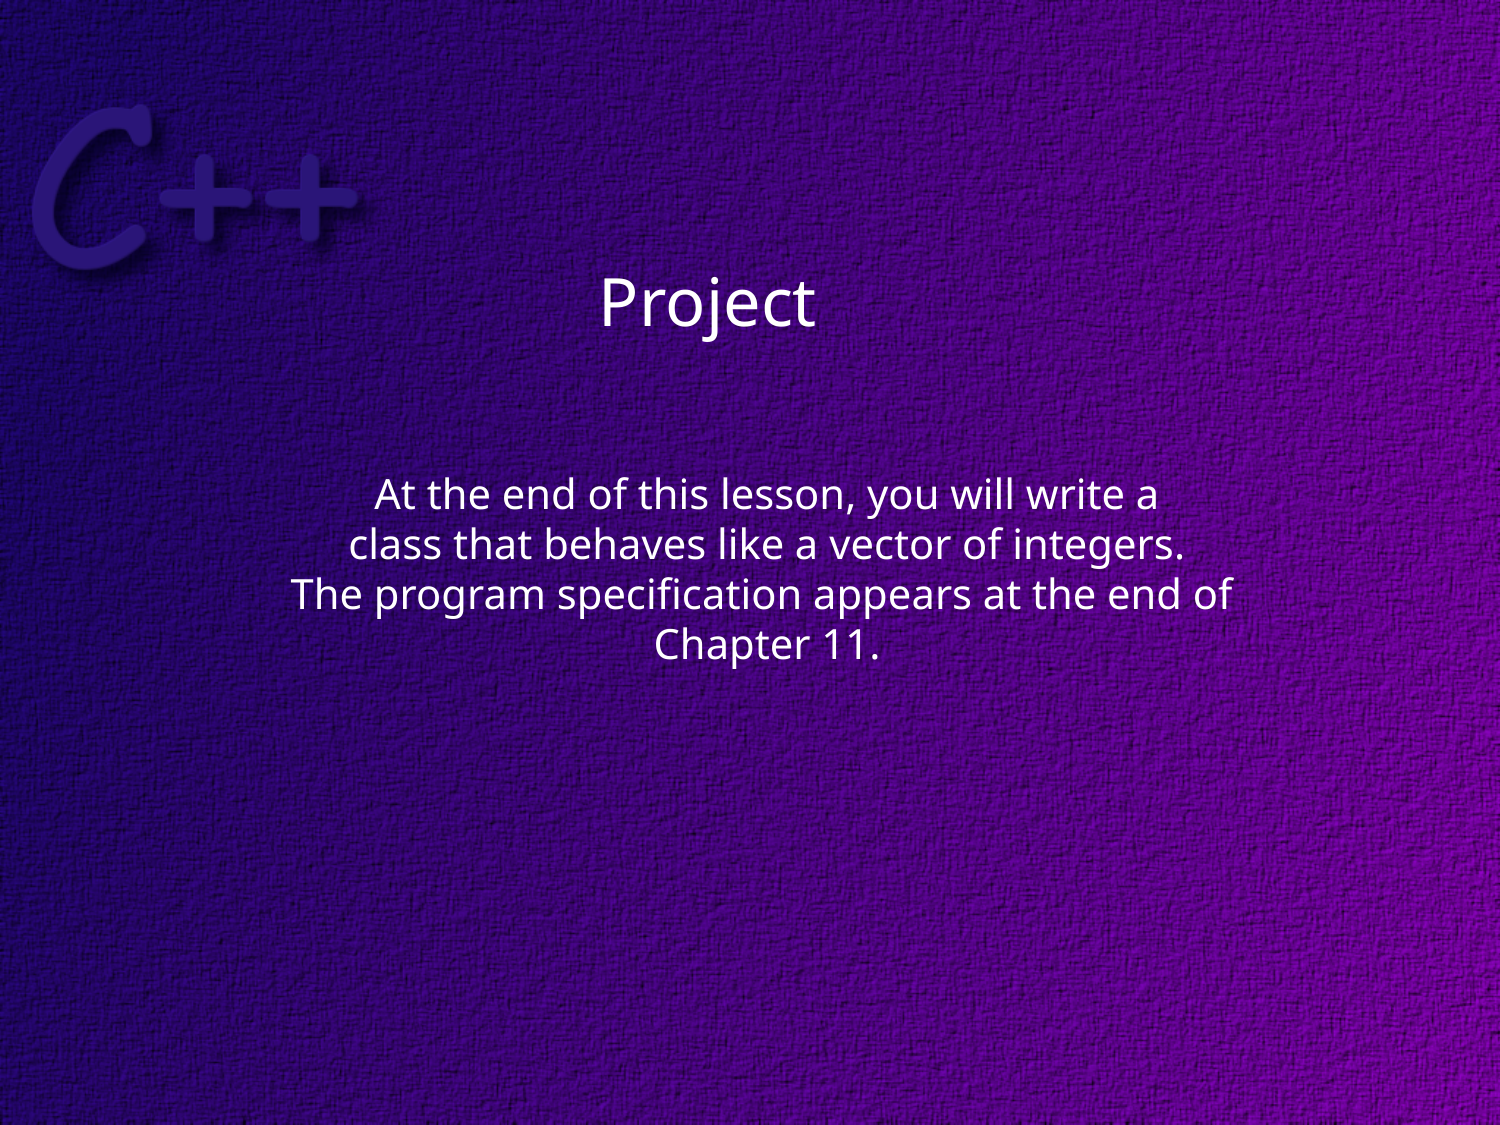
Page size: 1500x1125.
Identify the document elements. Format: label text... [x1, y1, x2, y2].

text_box At the end of this lesson, you will write a class that behaves like a vector of integers. The program specification appears at the end of Chapter 11. [275, 460, 1259, 676]
text_box Project [583, 252, 832, 347]
picture [0, 0, 1500, 1125]
